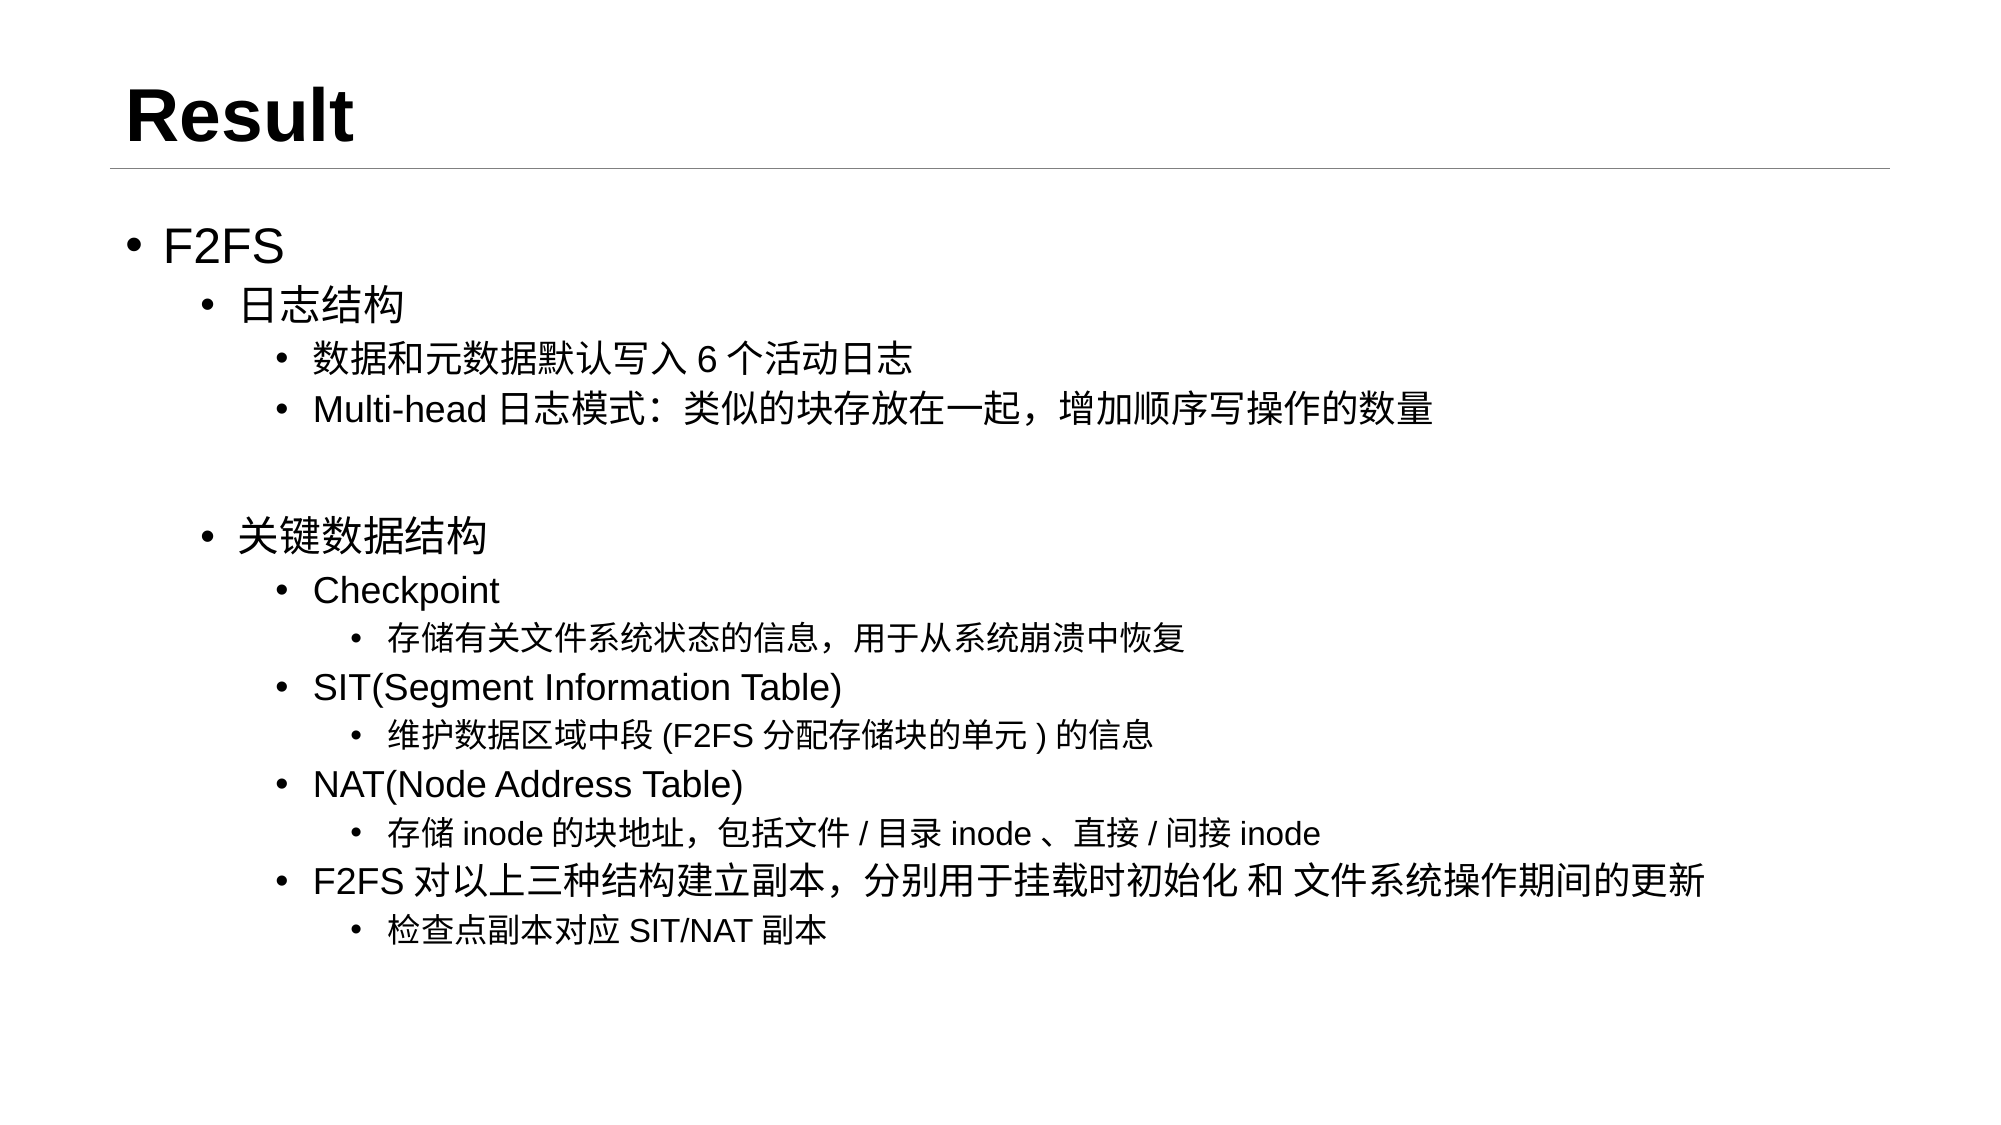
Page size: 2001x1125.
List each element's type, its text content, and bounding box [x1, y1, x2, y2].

list F2FS 日志结构 数据和元数据默认写入6个活动日志 Multi-head日志模式：类似的块存放在一起，增加顺序写操作的数量 关键数据结构 Checkpoint 存储有关文件系统状态的信息，用于从系统崩溃中恢复 SIT(Segment Information Table) 维护数据区域中段(F2FS分配存储块的单元)的信息 NAT(Node Address Table) 存储inode的块地址，包括文件/目录inode、直接/间接inode F2FS对以上三种结构建立副本，分别用于挂载时初始化 和 文件系统操作期间的更新 检查点副本对应SIT/NAT副本 [110, 212, 1861, 1085]
title Result [110, 40, 1423, 166]
